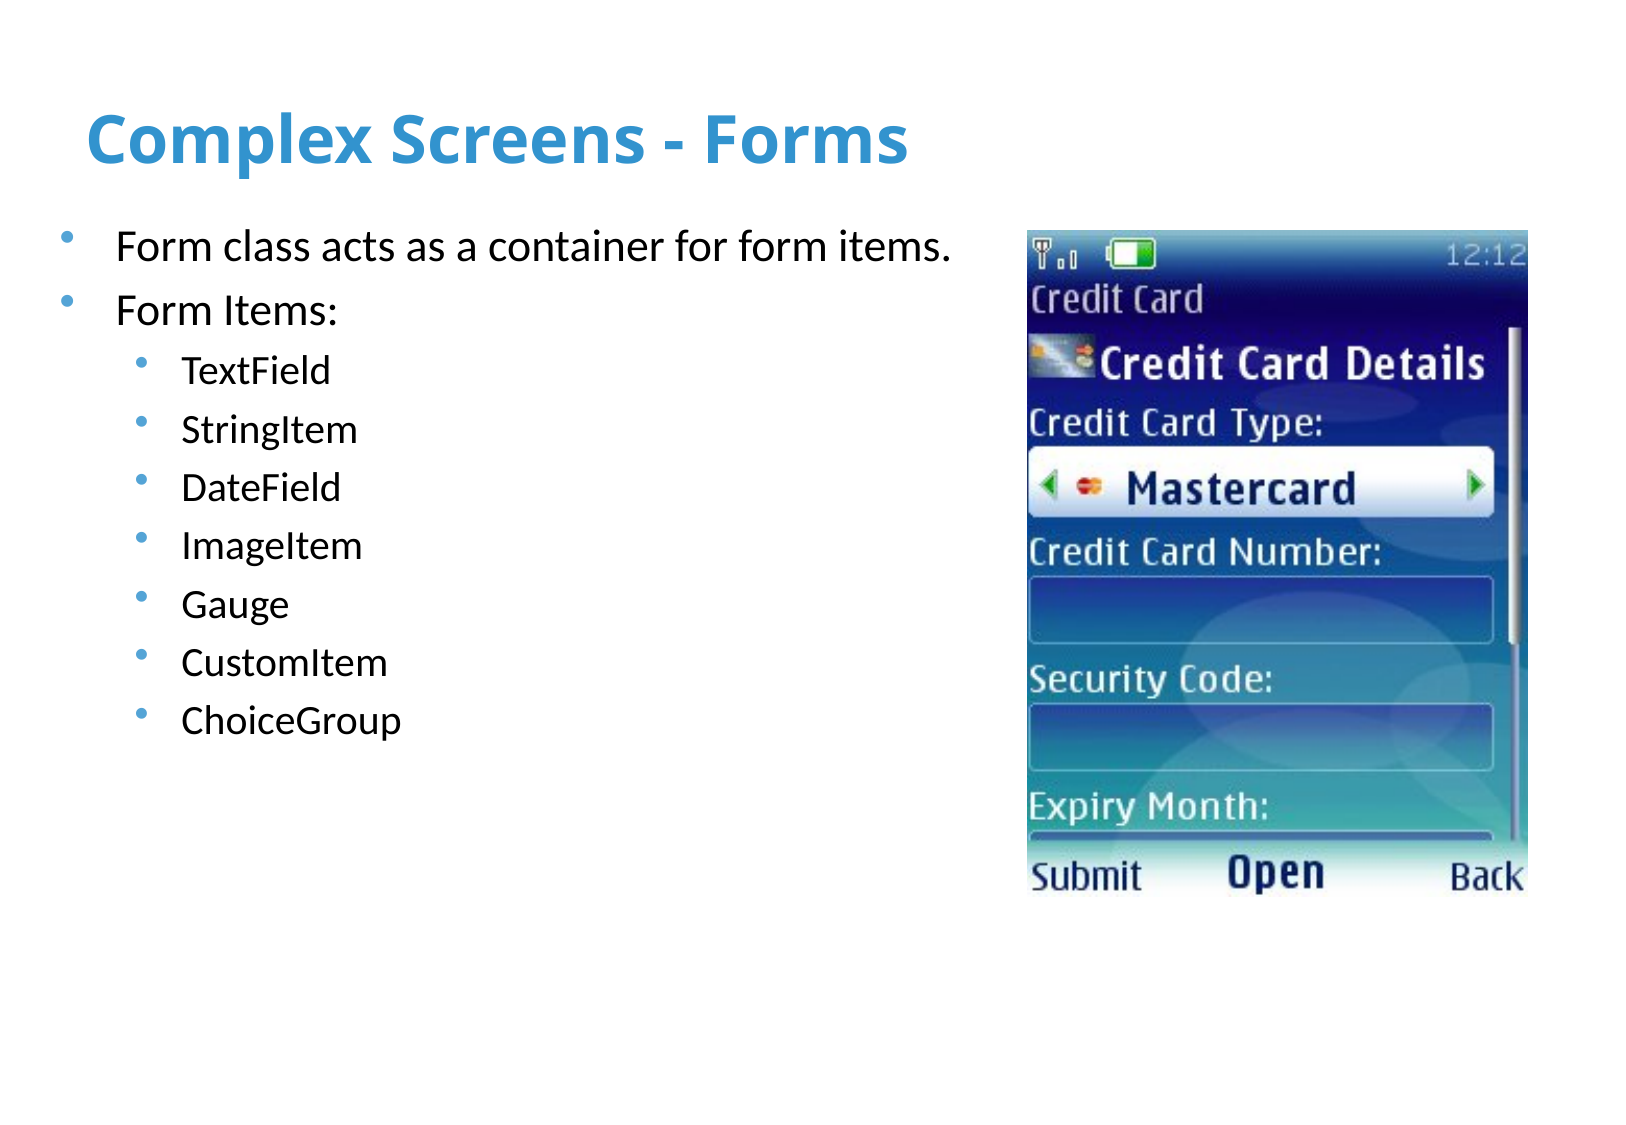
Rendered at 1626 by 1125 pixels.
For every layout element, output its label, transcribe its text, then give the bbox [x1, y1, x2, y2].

list Form class acts as a container for form items. Form Items: TextField StringItem DateField ImageItem Gauge CustomItem ChoiceGroup [44, 207, 1581, 941]
picture [1027, 229, 1529, 898]
title Complex Screens - Forms [70, 44, 1556, 185]
